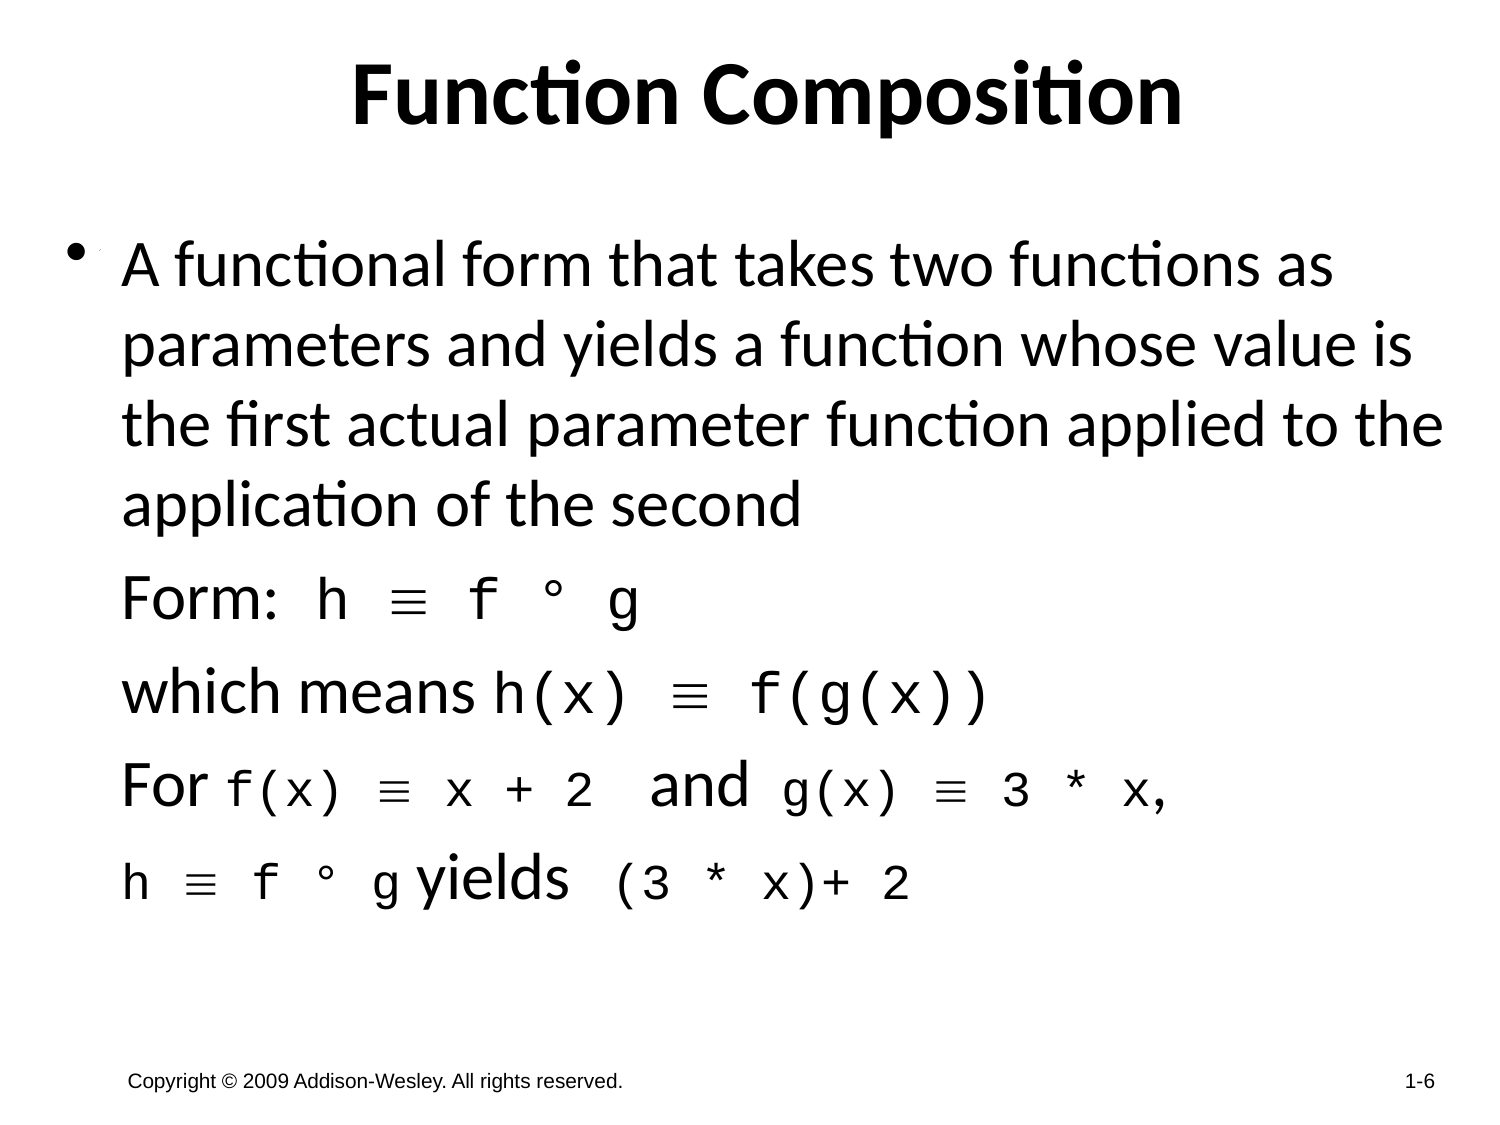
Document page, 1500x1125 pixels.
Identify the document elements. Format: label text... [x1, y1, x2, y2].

title Function Composition [99, 24, 1438, 163]
slide_number 1-6 [1137, 1024, 1451, 1101]
footer Copyright © 2009 Addison-Wesley. All rights reserved. [112, 1024, 801, 1101]
list A functional form that takes two functions as parameters and yields a function whose value is the first actual parameter function applied to the application of the second Form: h  f ° g which means h(x)  f(g(x)) For f(x)  x + 2 and g(x)  3 * x, h  f ° g yields (3 * x)+ 2 [50, 212, 1463, 1013]
